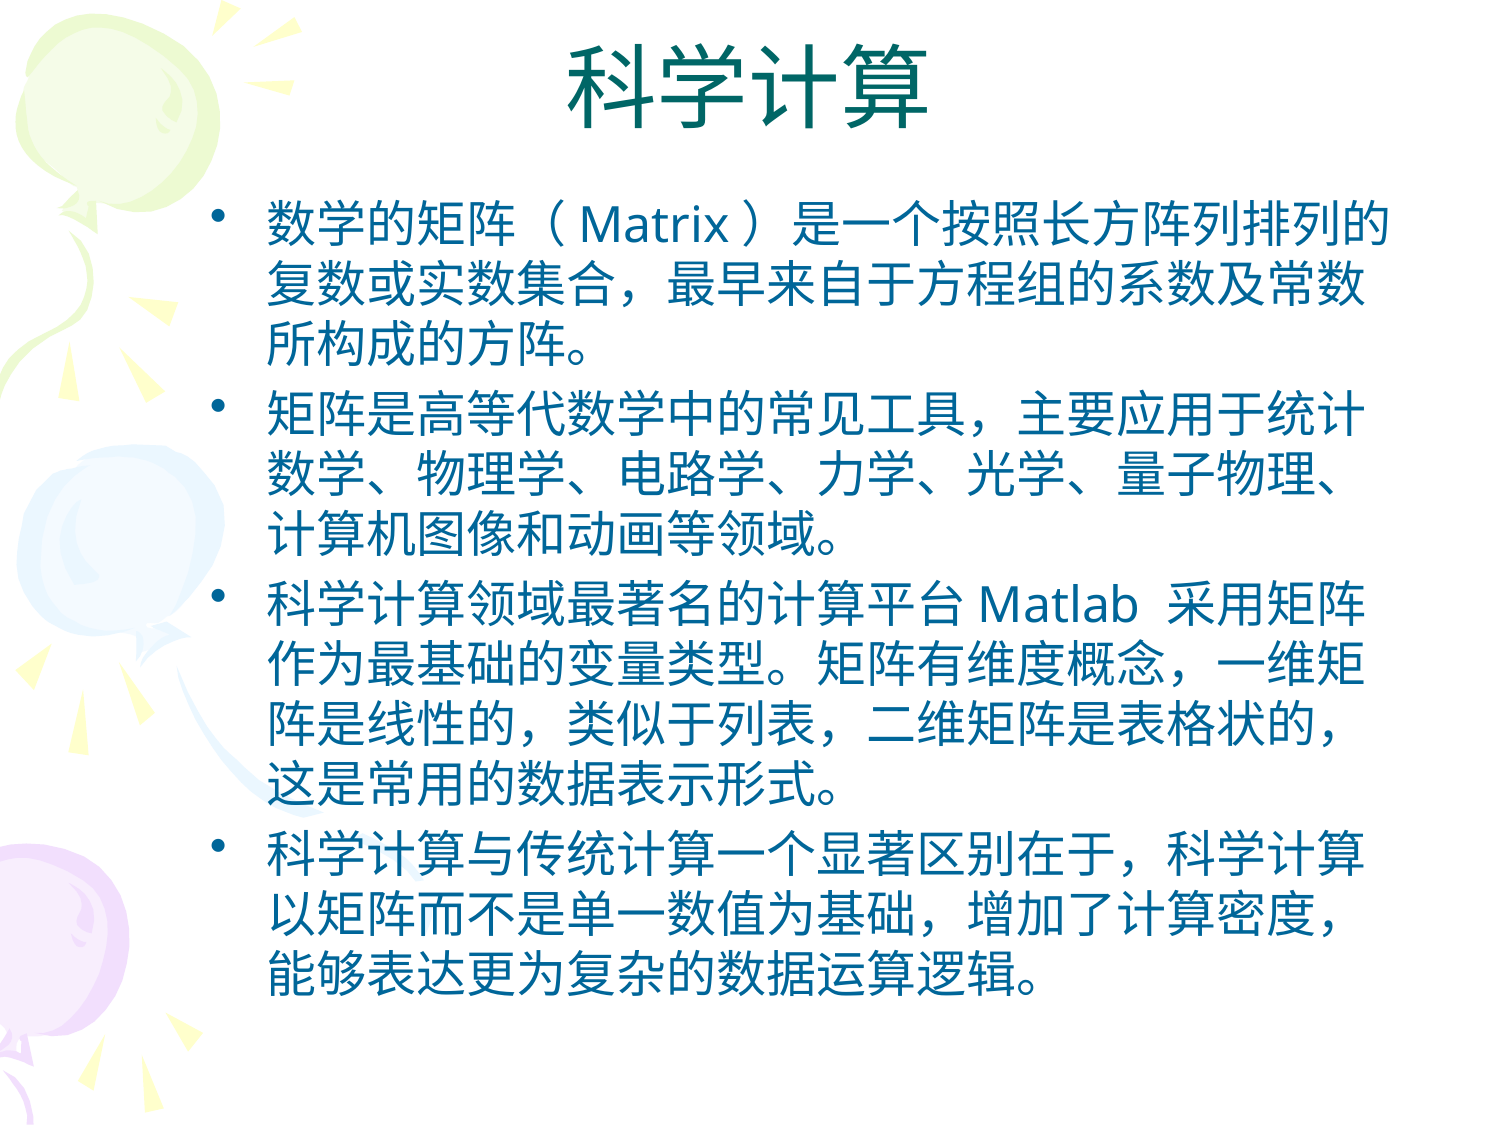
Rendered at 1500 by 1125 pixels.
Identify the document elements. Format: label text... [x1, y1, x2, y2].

title 科学计算 [72, 16, 1426, 150]
list 数学的矩阵（Matrix）是一个按照长方阵列排列的复数或实数集合，最早来自于方程组的系数及常数所构成的方阵。 矩阵是高等代数学中的常见工具，主要应用于统计数学、物理学、电路学、力学、光学、量子物理、计算机图像和动画等领域。 科学计算领域最著名的计算平台Matlab 采用矩阵作为最基础的变量类型。矩阵有维度概念，一维矩阵是线性的，类似于列表，二维矩阵是表格状的，这是常用的数据表示形式。 科学计算与传统计算一个显著区别在于，科学计算以矩阵而不是单一数值为基础，增加了计算密度，能够表达更为复杂的数据运算逻辑。 [194, 184, 1415, 916]
